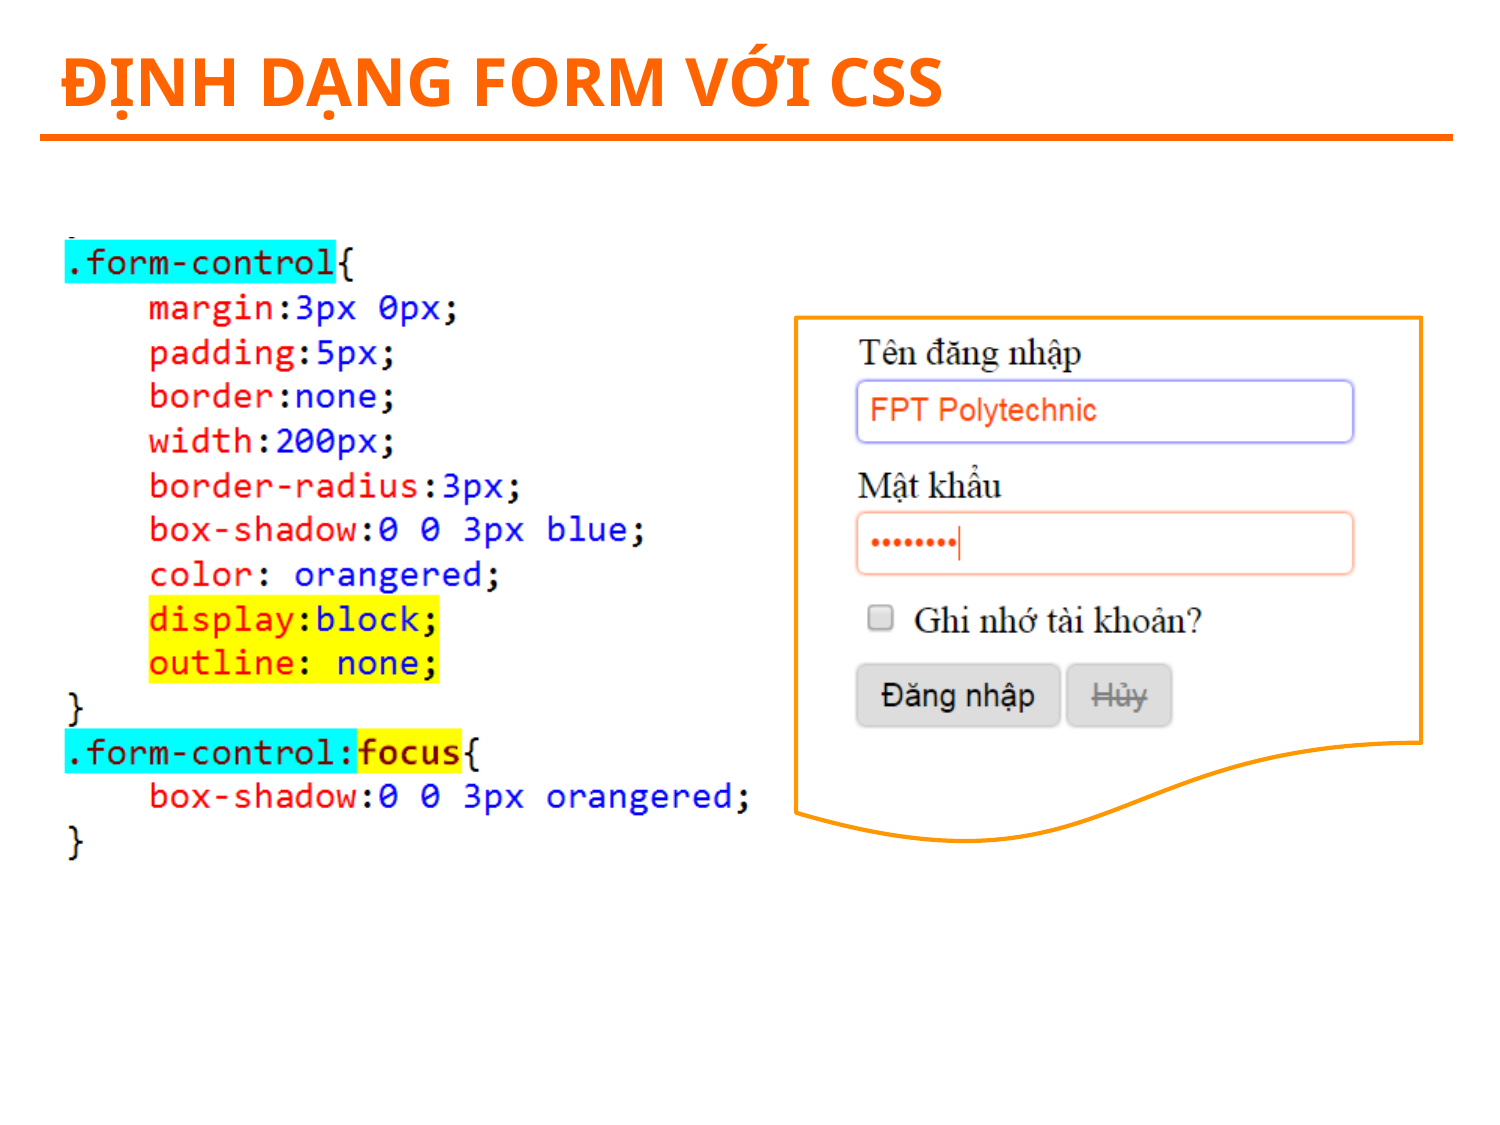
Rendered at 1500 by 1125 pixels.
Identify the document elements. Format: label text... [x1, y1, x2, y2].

picture [849, 324, 1368, 738]
picture [62, 237, 751, 866]
text_box [794, 315, 1424, 844]
title Định dạng form với CSS [40, 29, 1454, 130]
